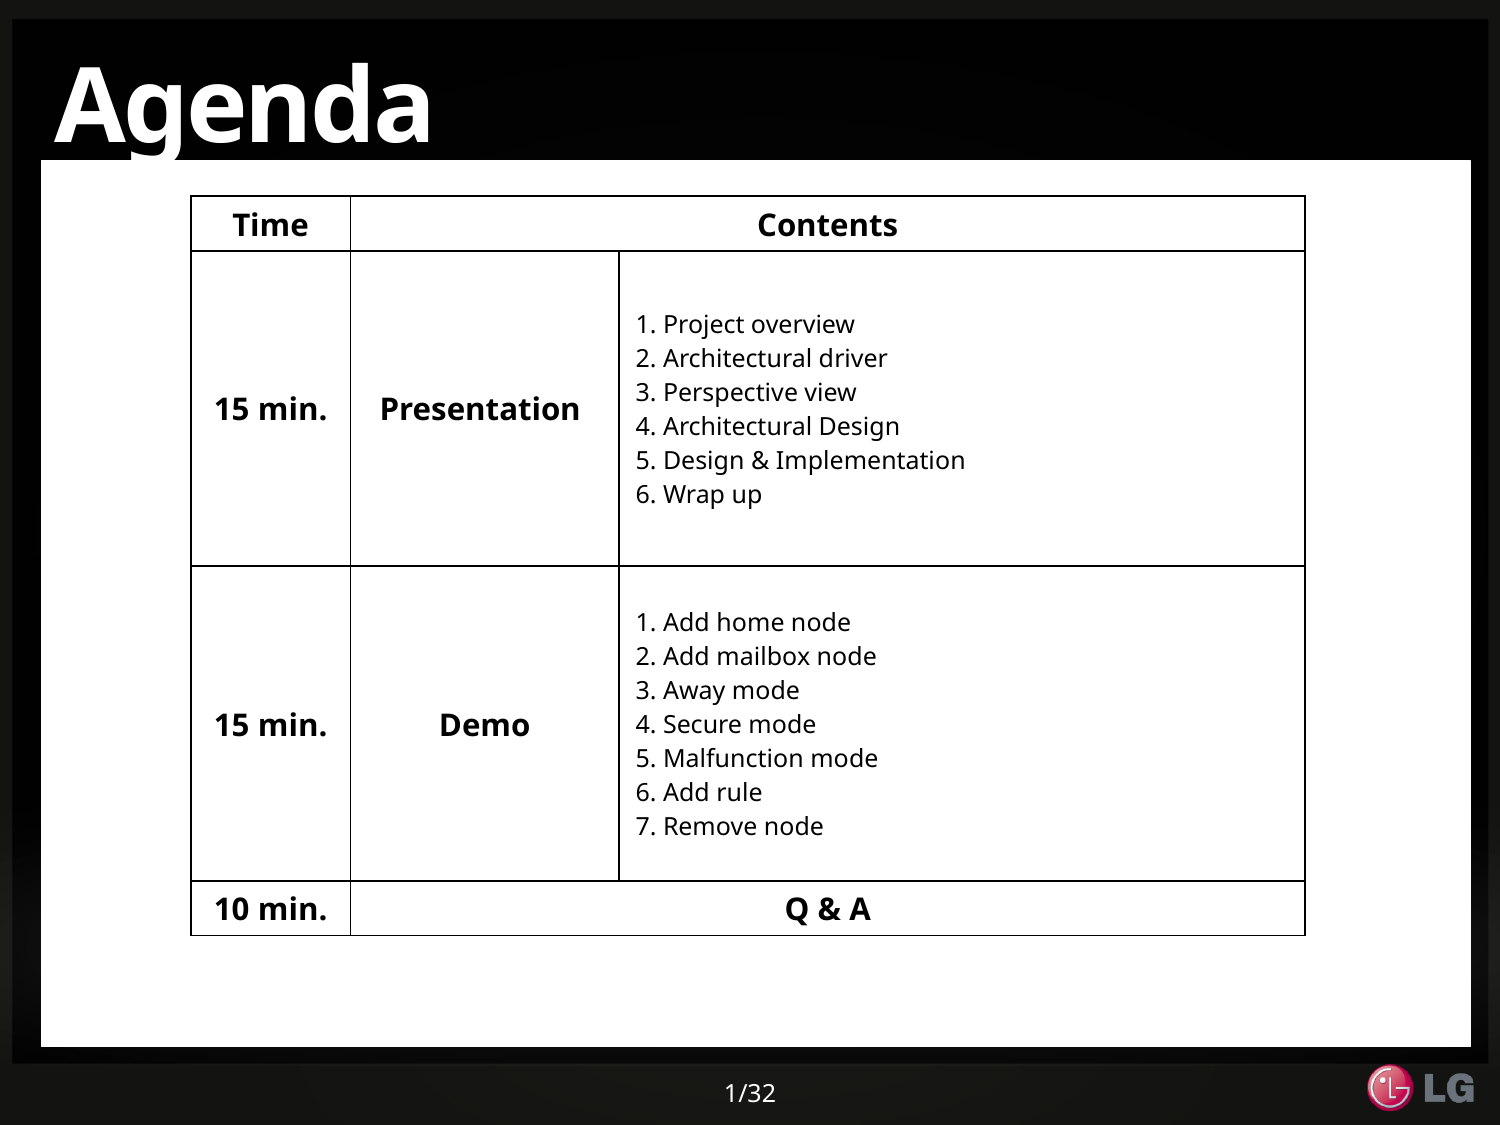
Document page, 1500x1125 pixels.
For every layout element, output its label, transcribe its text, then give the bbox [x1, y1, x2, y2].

table_cell 15 min. [192, 567, 350, 880]
title Agenda [39, 46, 1412, 155]
table_cell 1. Project overview 2. Architectural driver 3. Perspective view 4. Architectural Design 5. Design & Implementation 6. Wrap up [620, 252, 1304, 565]
text_box [39, 159, 1473, 1049]
table_cell Presentation [351, 252, 618, 565]
picture [0, 0, 1500, 1125]
table_cell 15 min. [192, 252, 350, 565]
table_cell Q & A [351, 882, 1304, 935]
table_cell 10 min. [192, 882, 350, 935]
slide_number 1/32 [575, 1064, 925, 1125]
table_cell Demo [351, 567, 618, 880]
table_header Time [192, 197, 350, 250]
table_cell 1. Add home node 2. Add mailbox node 3. Away mode 4. Secure mode 5. Malfunction mode 6. Add rule 7. Remove node [620, 567, 1304, 880]
table_header Contents [351, 197, 1304, 250]
